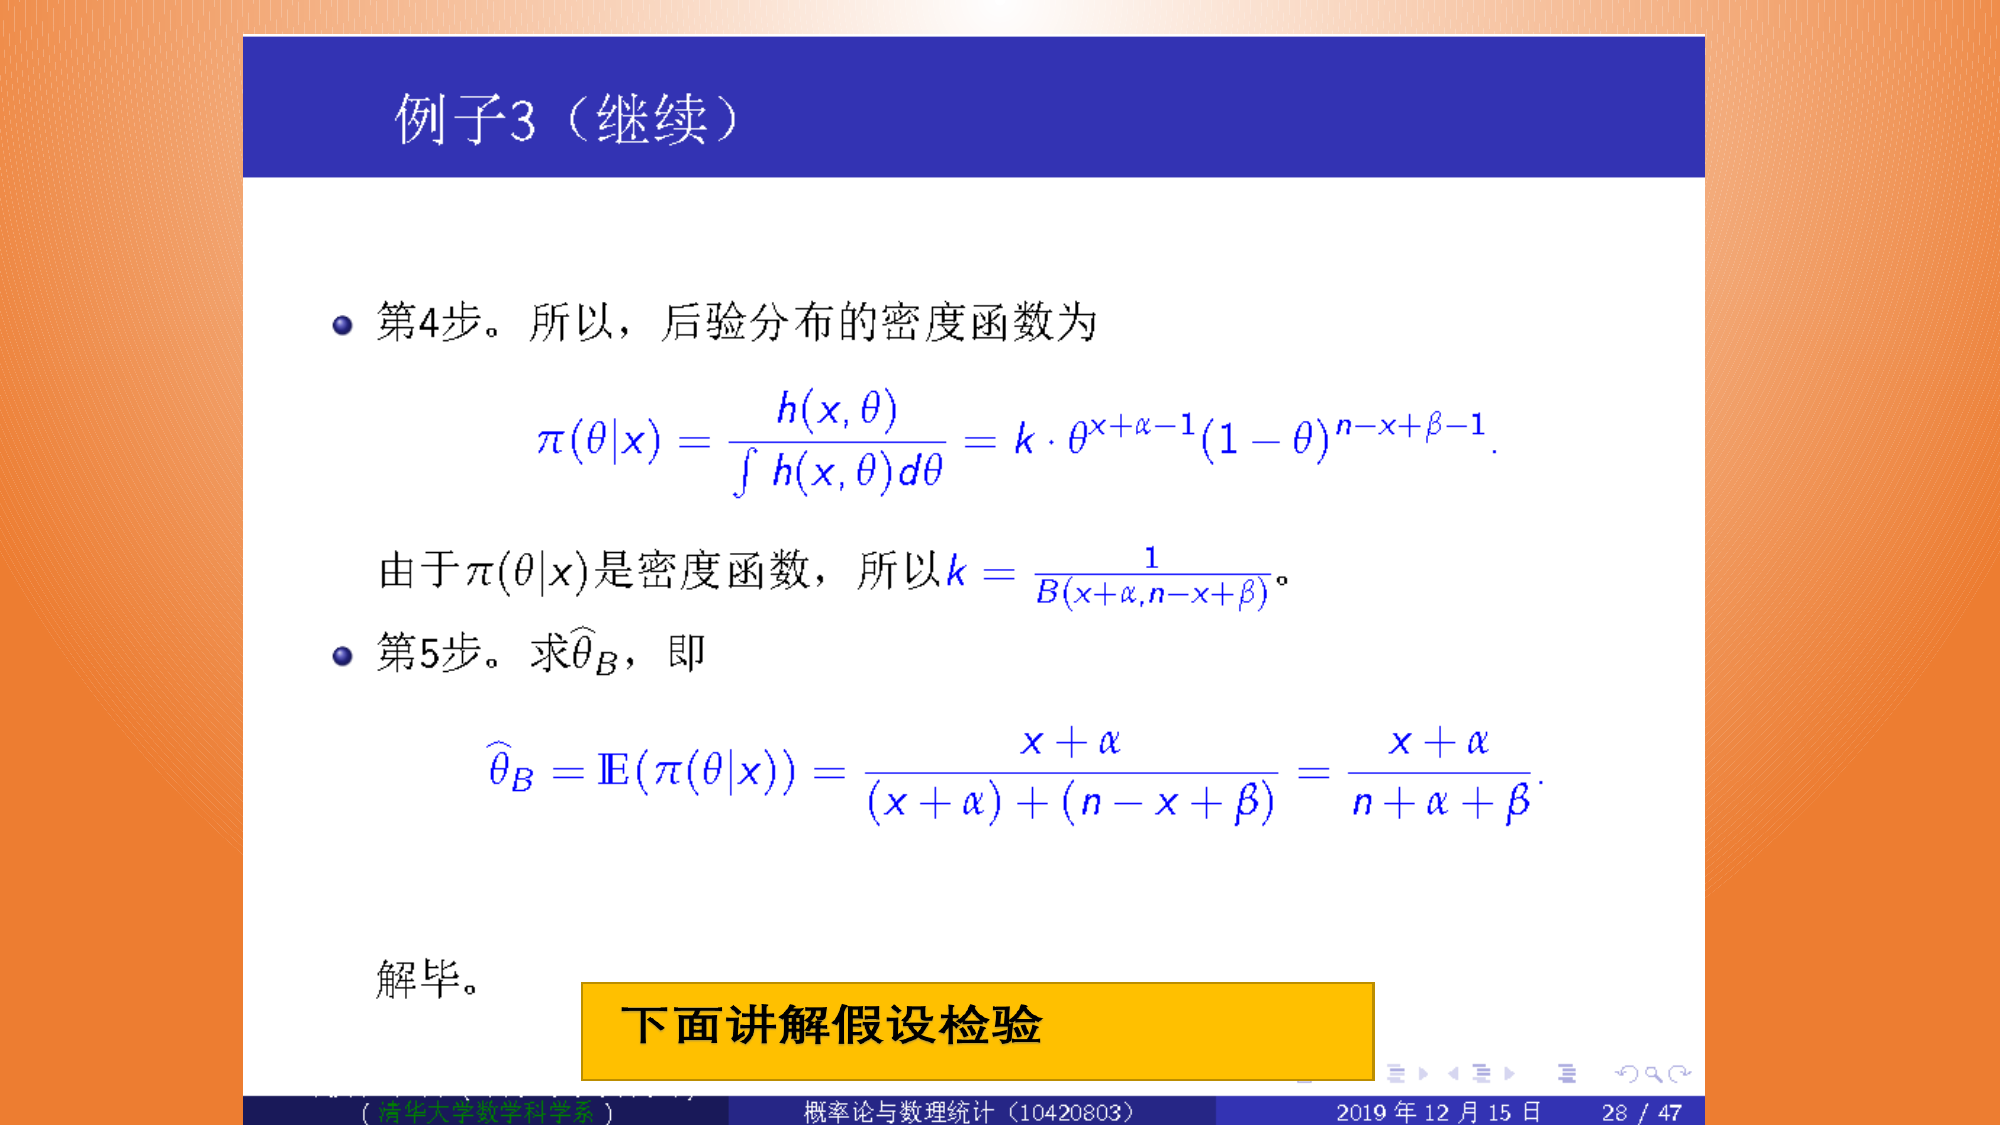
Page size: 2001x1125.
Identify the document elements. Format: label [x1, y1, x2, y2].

picture [243, 34, 1705, 1125]
